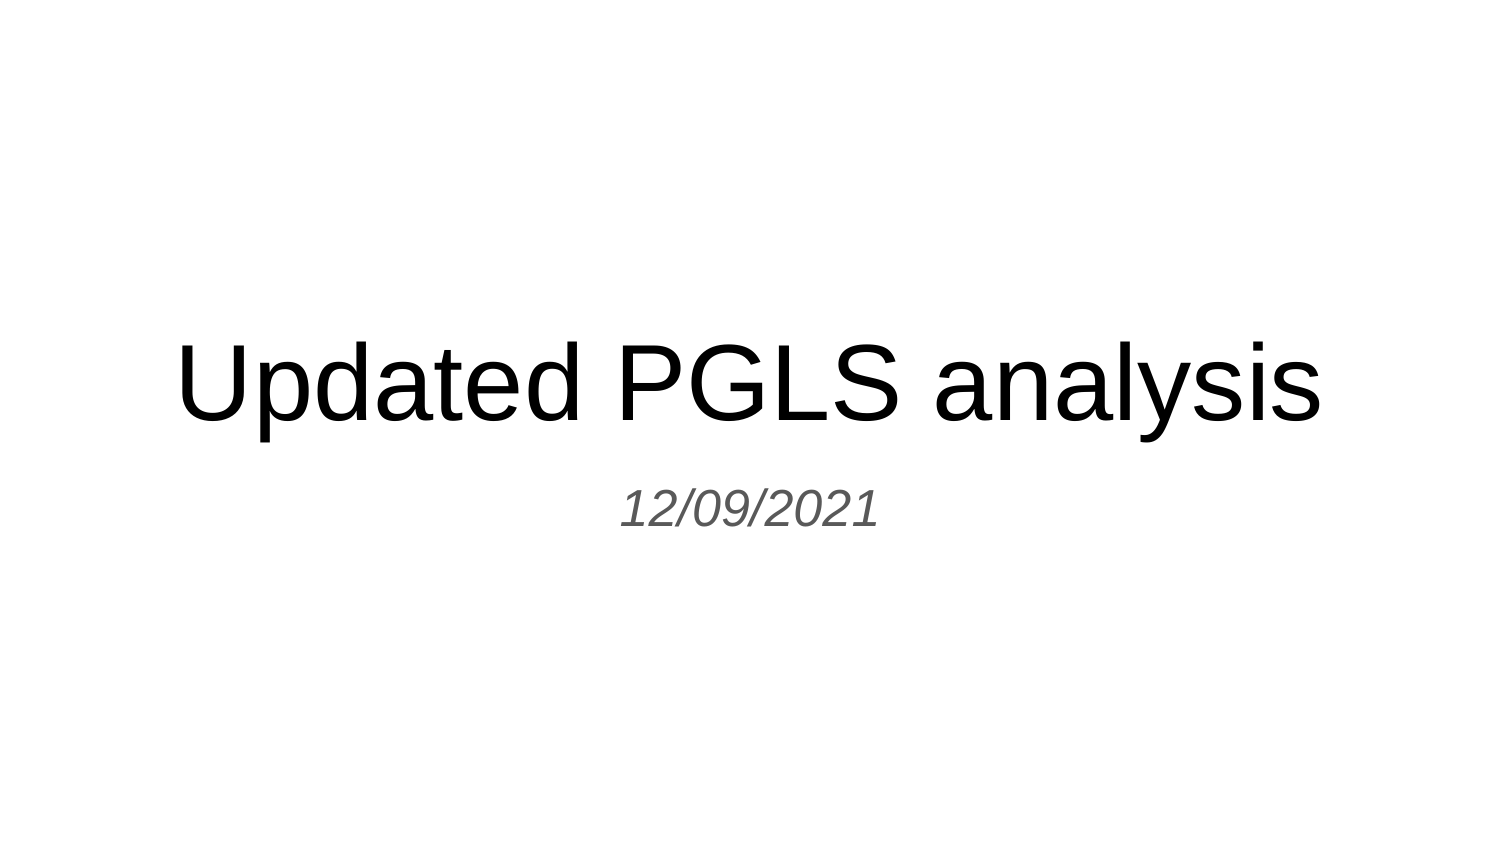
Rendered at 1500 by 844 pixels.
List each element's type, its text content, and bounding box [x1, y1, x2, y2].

subtitle 12/09/2021 [51, 464, 1449, 595]
title Updated PGLS analysis [51, 122, 1449, 459]
